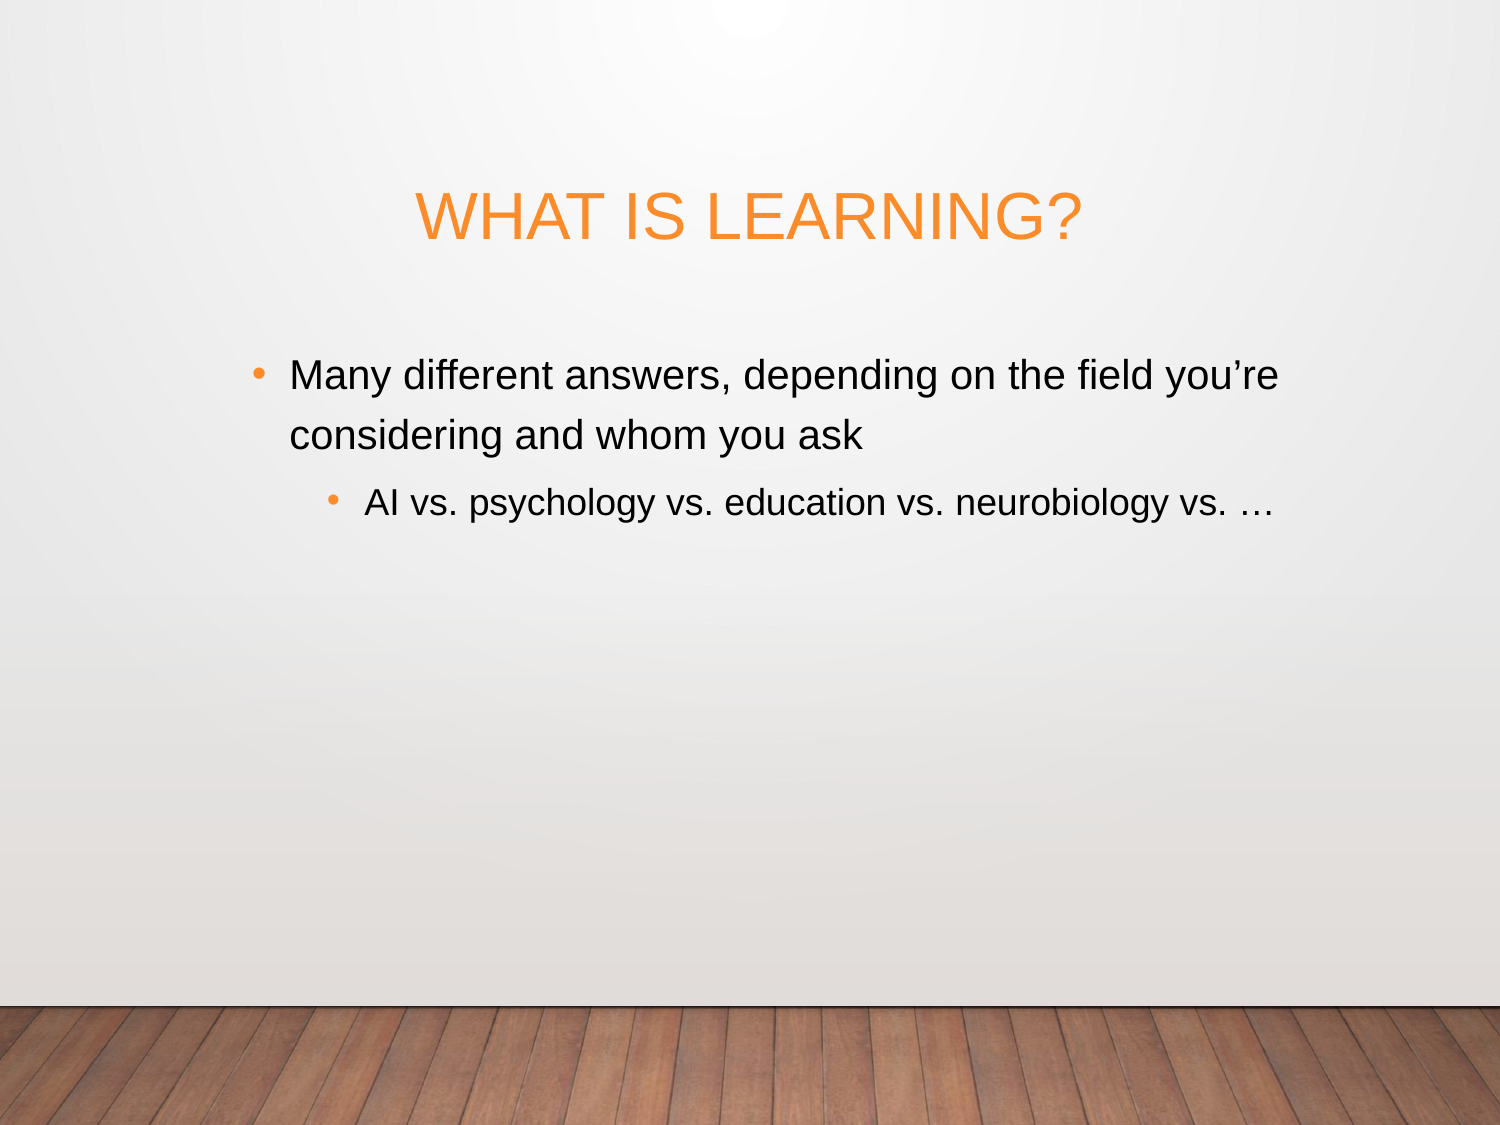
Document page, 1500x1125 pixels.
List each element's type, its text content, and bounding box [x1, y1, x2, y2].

list Many different answers, depending on the field you’re considering and whom you ask AI vs. psychology vs. education vs. neurobiology vs. … [236, 330, 1300, 897]
title What is Learning? [236, 131, 1263, 305]
picture [0, 1006, 1500, 1125]
